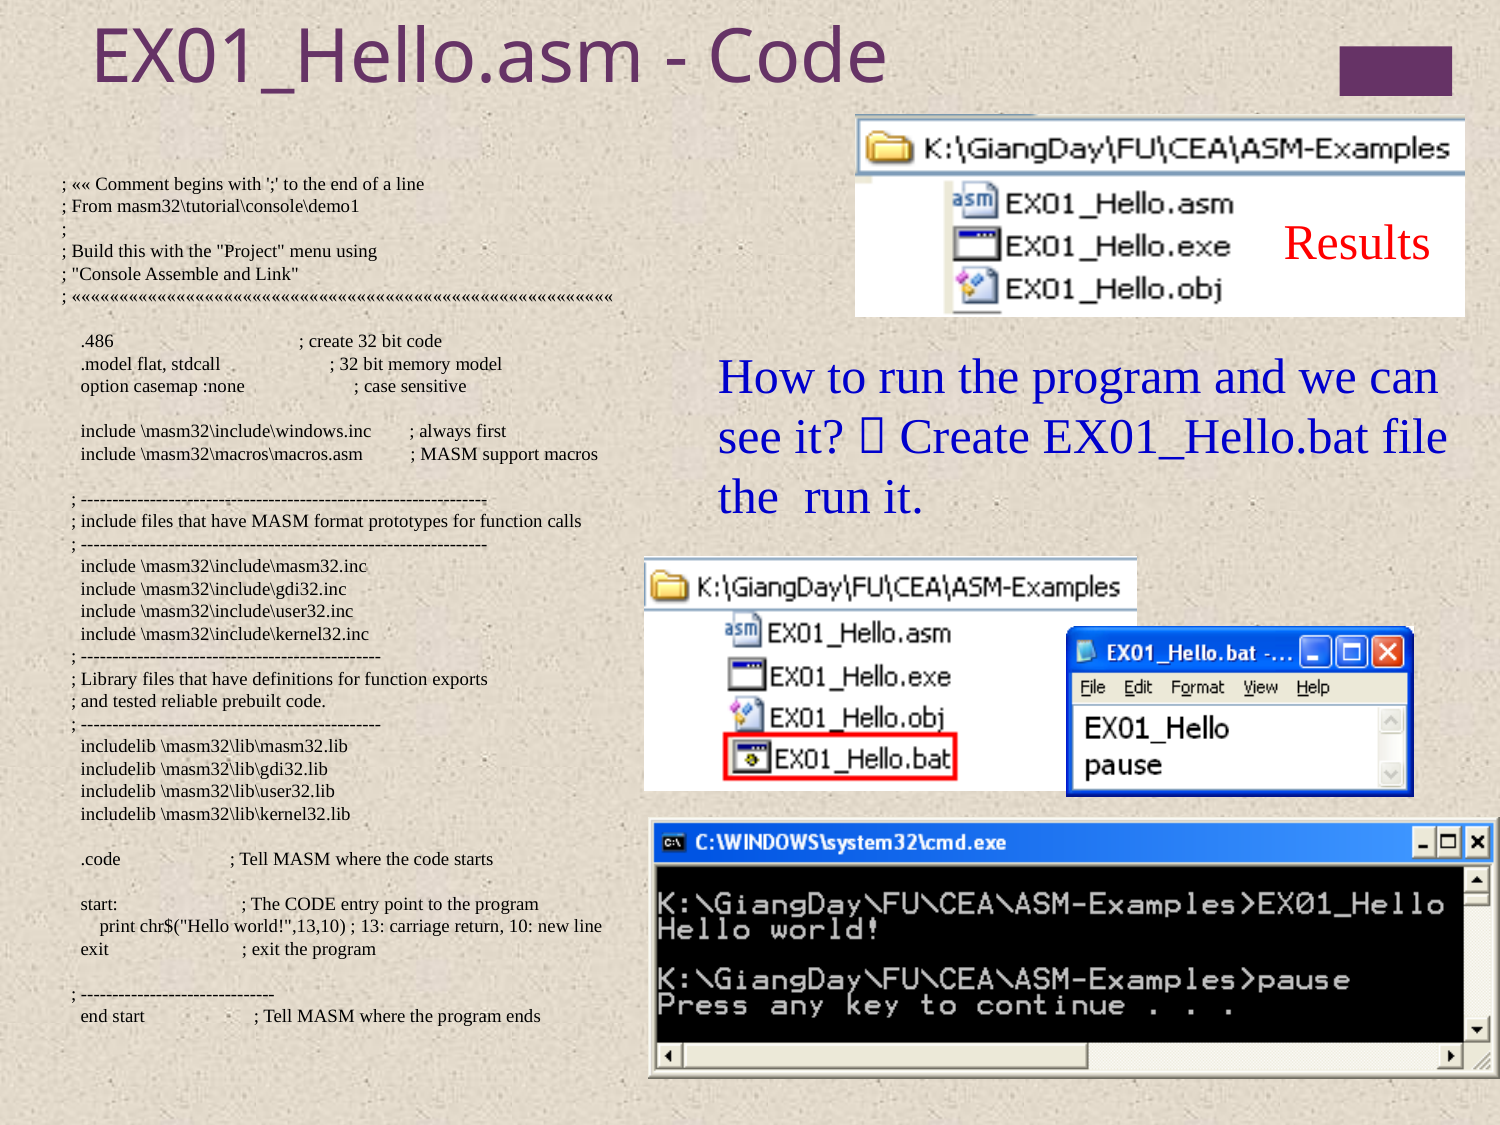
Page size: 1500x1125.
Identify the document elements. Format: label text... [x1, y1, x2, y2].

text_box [854, 114, 1466, 317]
title EX01_Hello.asm - Code [75, 0, 1240, 106]
picture [0, 0, 1500, 1125]
text_box ; «« Comment begins with ';' to the end of a line ; From masm32\tutorial\console\demo1 ; ; Build this with the "Project" menu using ; "Console Assemble and Link" ; ««««««««««««««««««««««««««««««««««««««««««««««««««««««««« .486 ; create 32 bit code .model flat, stdcall ; 32 bit memory model option casemap :none ; case sensitive include \masm32\include\windows.inc ; always first include \masm32\macros\macros.asm ; MASM support macros ; ----------------------------------------------------------------- ; include files that have MASM format prototypes for function calls ; ----------------------------------------------------------------- include \masm32\include\masm32.inc include \masm32\include\gdi32.inc include \masm32\include\user32.inc include \masm32\include\kernel32.inc ; ------------------------------------------------ ; Library files that have definitions for function exports ; and tested reliable prebuilt code. ; ------------------------------------------------ includelib \masm32\lib\masm32.lib includelib \masm32\lib\gdi32.lib includelib \masm32\lib\user32.lib includelib \masm32\lib\kernel32.lib .code ; Tell MASM where the code starts start: ; The CODE entry point to the program print chr$("Hello world!",13,10) ; 13: carriage return, 10: new line exit ; exit the program ; ------------------------------- end start ; Tell MASM where the program ends [46, 163, 809, 1034]
picture [643, 531, 1500, 1079]
text_box How to run the program and we can see it?  Create EX01_Hello.bat file the run it. [703, 335, 1500, 531]
